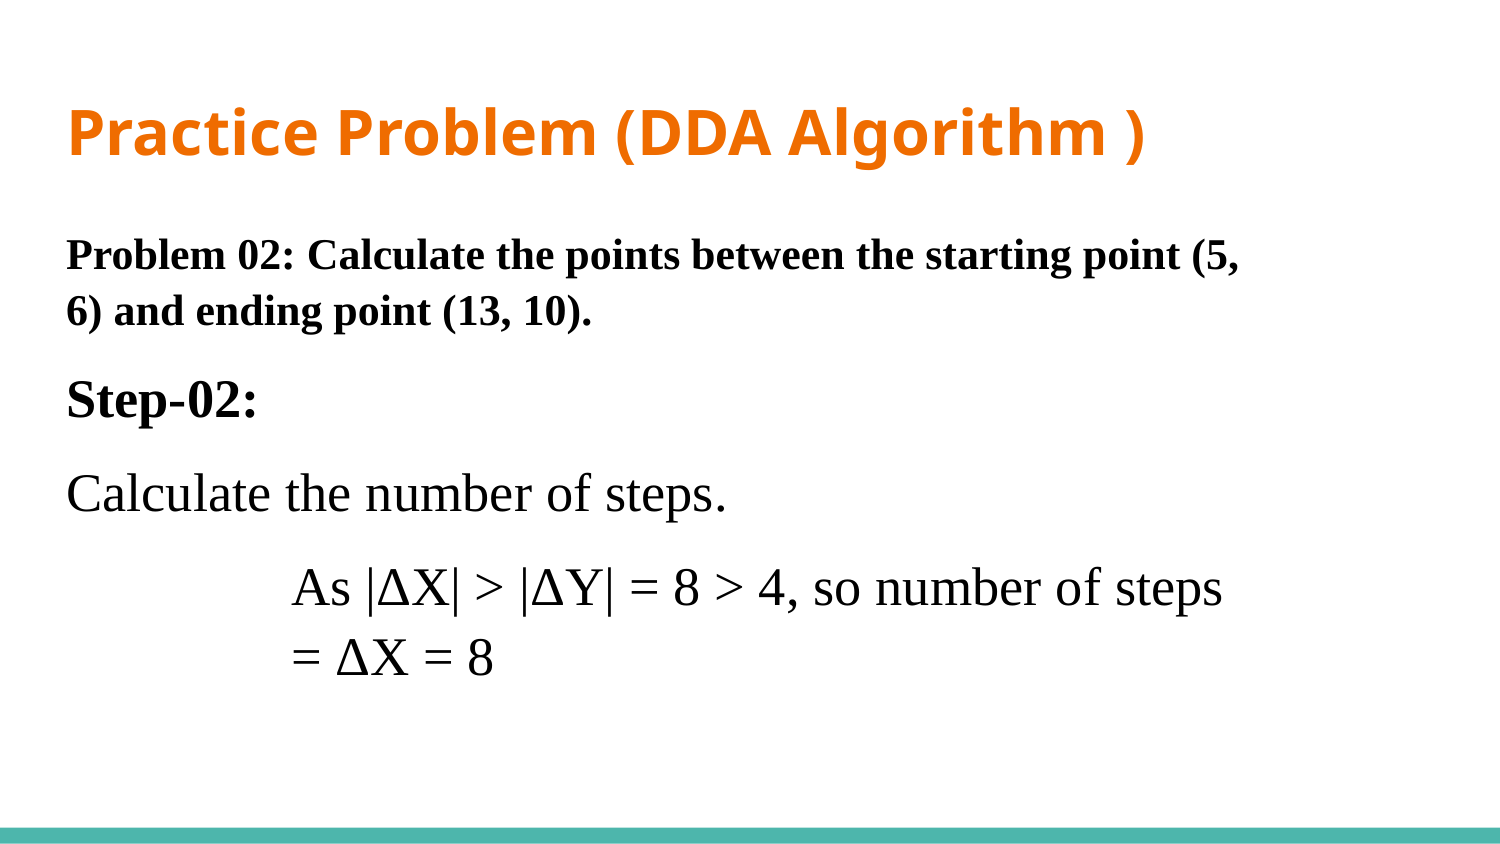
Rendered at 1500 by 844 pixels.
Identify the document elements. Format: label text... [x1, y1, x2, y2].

list Problem 02: Calculate the points between the starting point (5, 6) and ending point (13, 10). Step-02: Calculate the number of steps. As |ΔX| > |ΔY| = 8 > 4, so number of steps = ΔX = 8 [51, 207, 1279, 750]
slide_number [1389, 764, 1480, 830]
title Practice Problem (DDA Algorithm ) [51, 72, 1449, 189]
